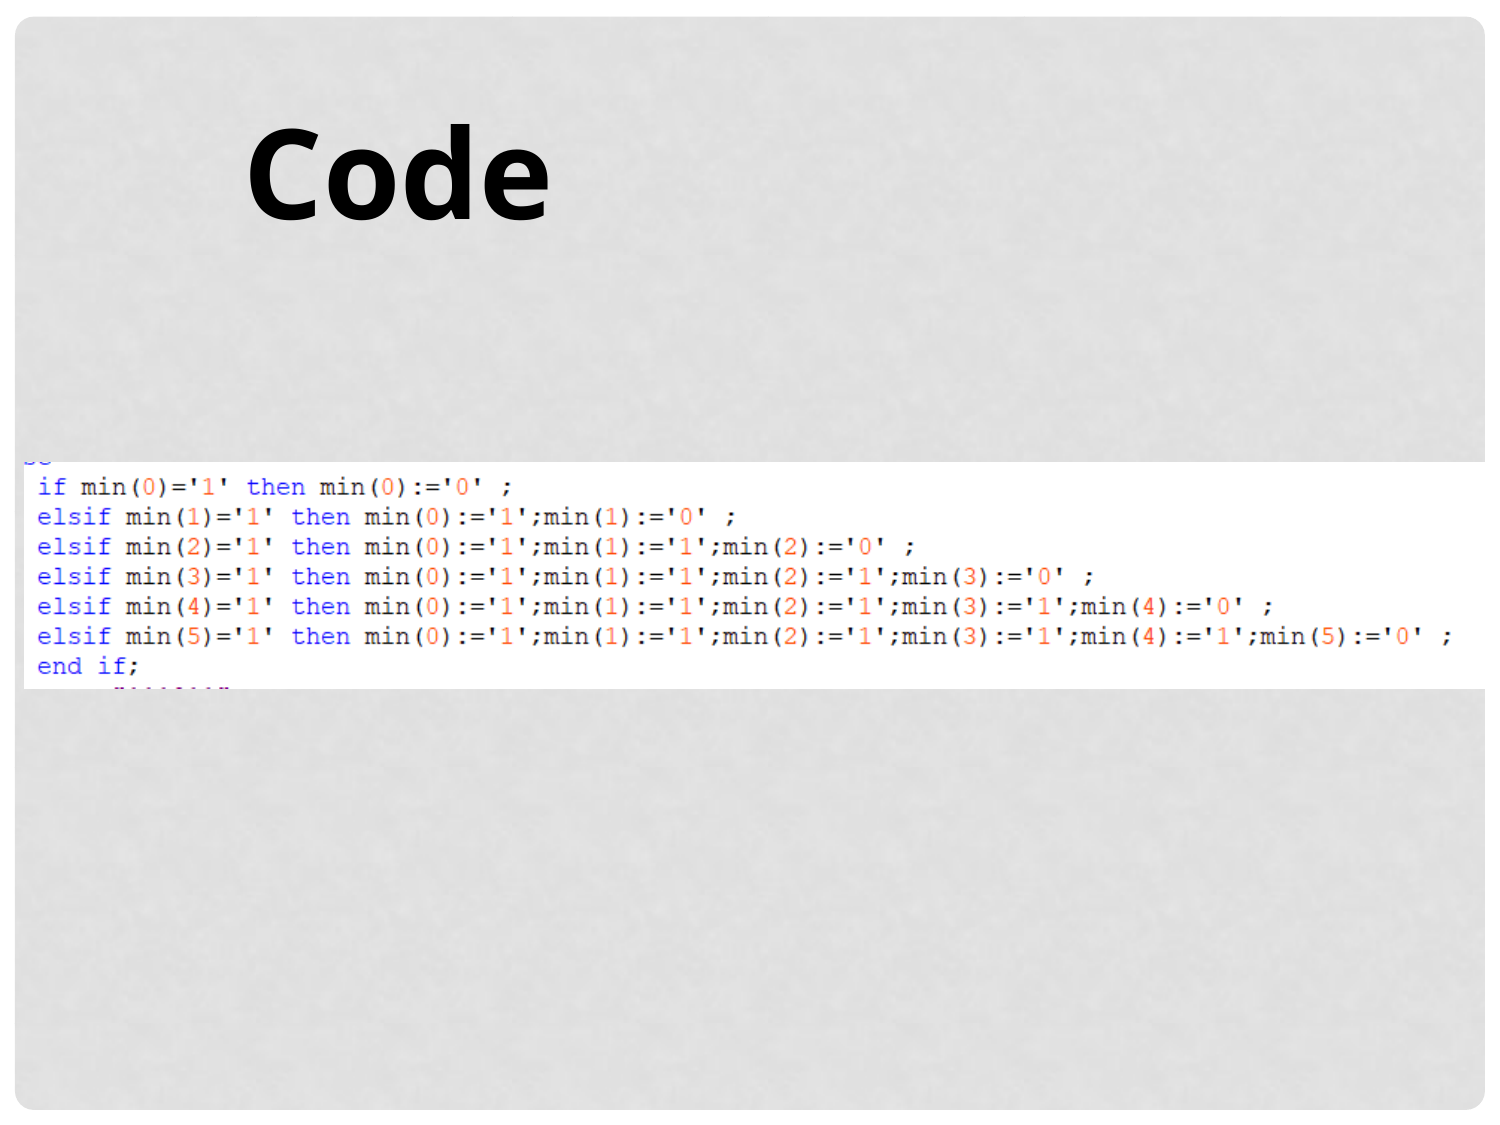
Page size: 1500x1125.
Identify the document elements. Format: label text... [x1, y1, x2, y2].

text_box Code [229, 87, 570, 253]
picture [24, 462, 1488, 690]
